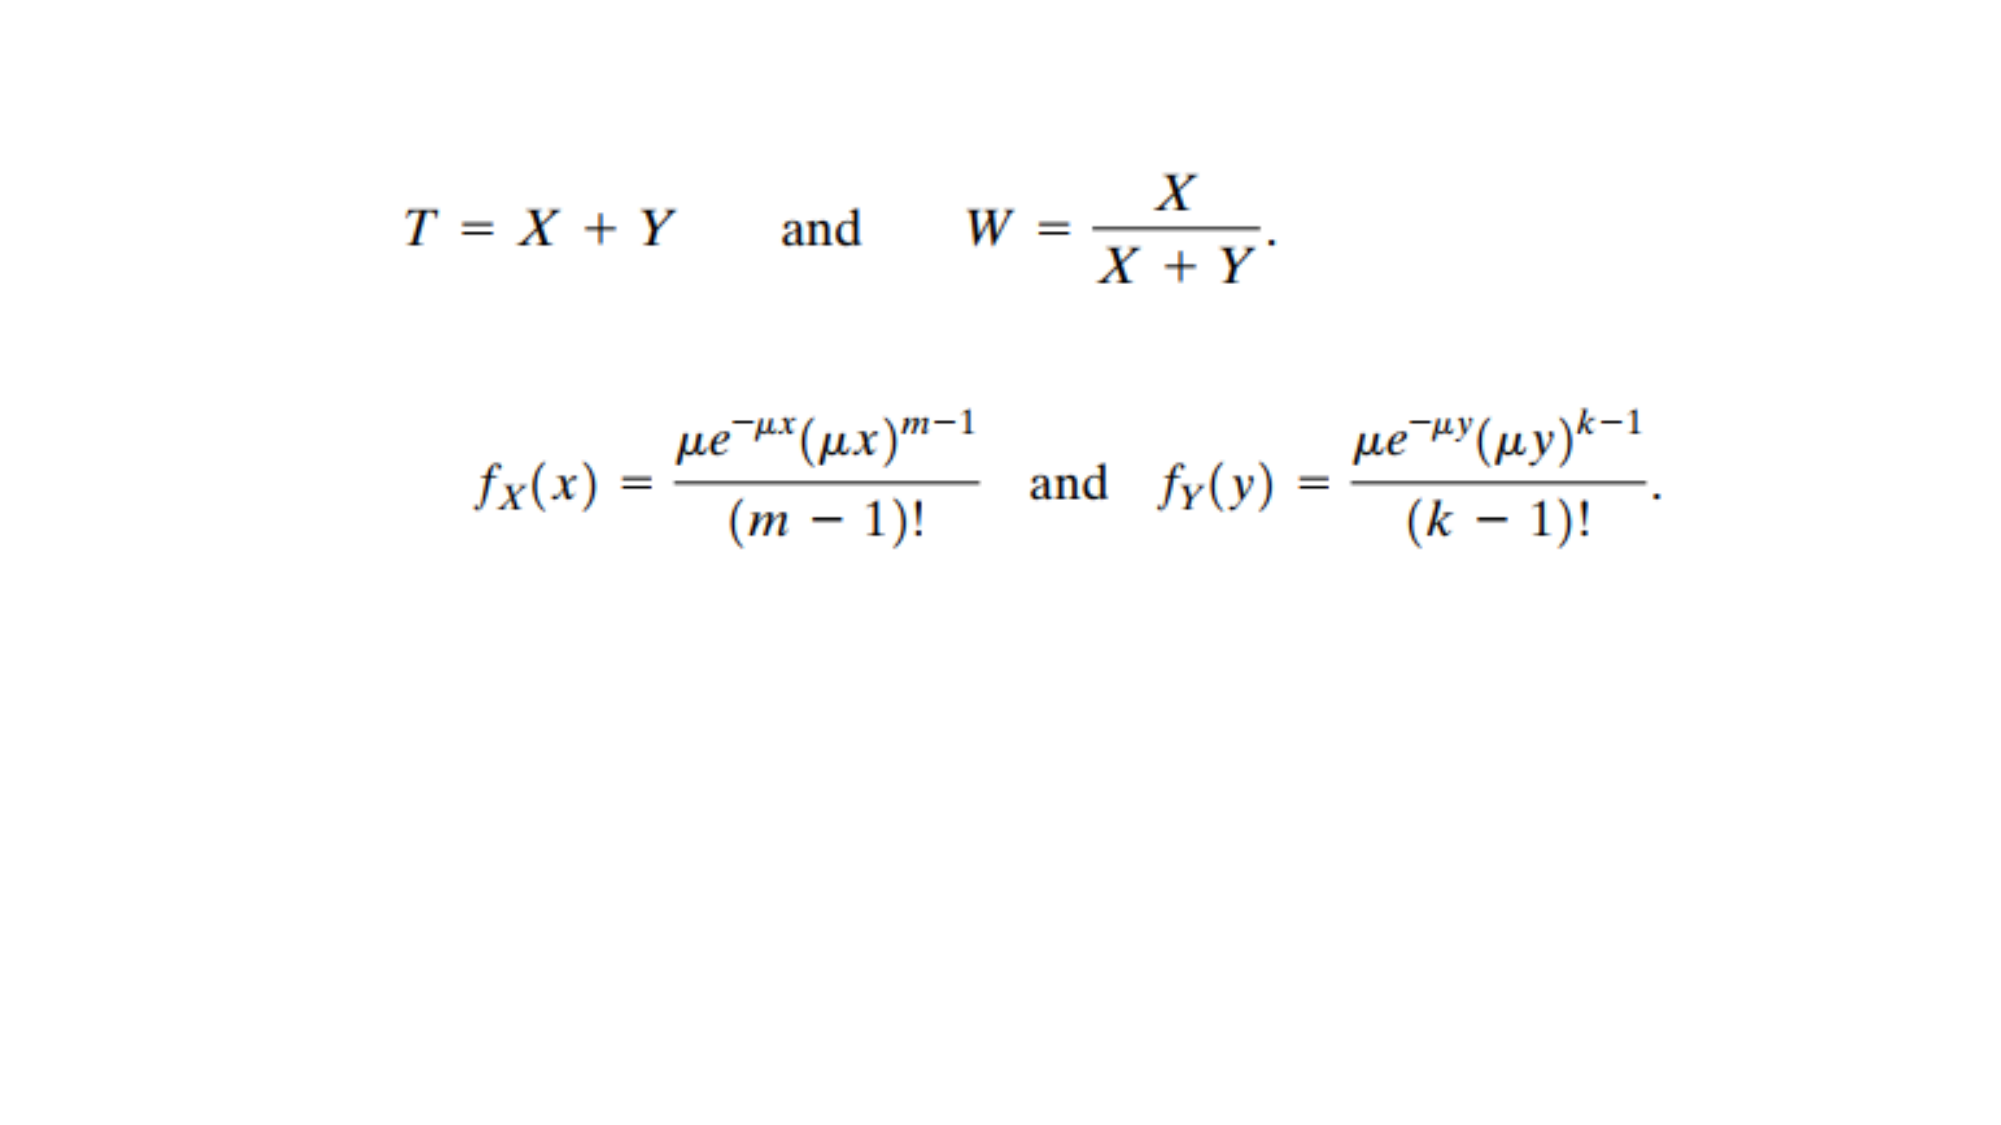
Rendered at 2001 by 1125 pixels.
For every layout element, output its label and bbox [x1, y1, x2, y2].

picture [310, 385, 1698, 573]
picture [310, 168, 1315, 319]
